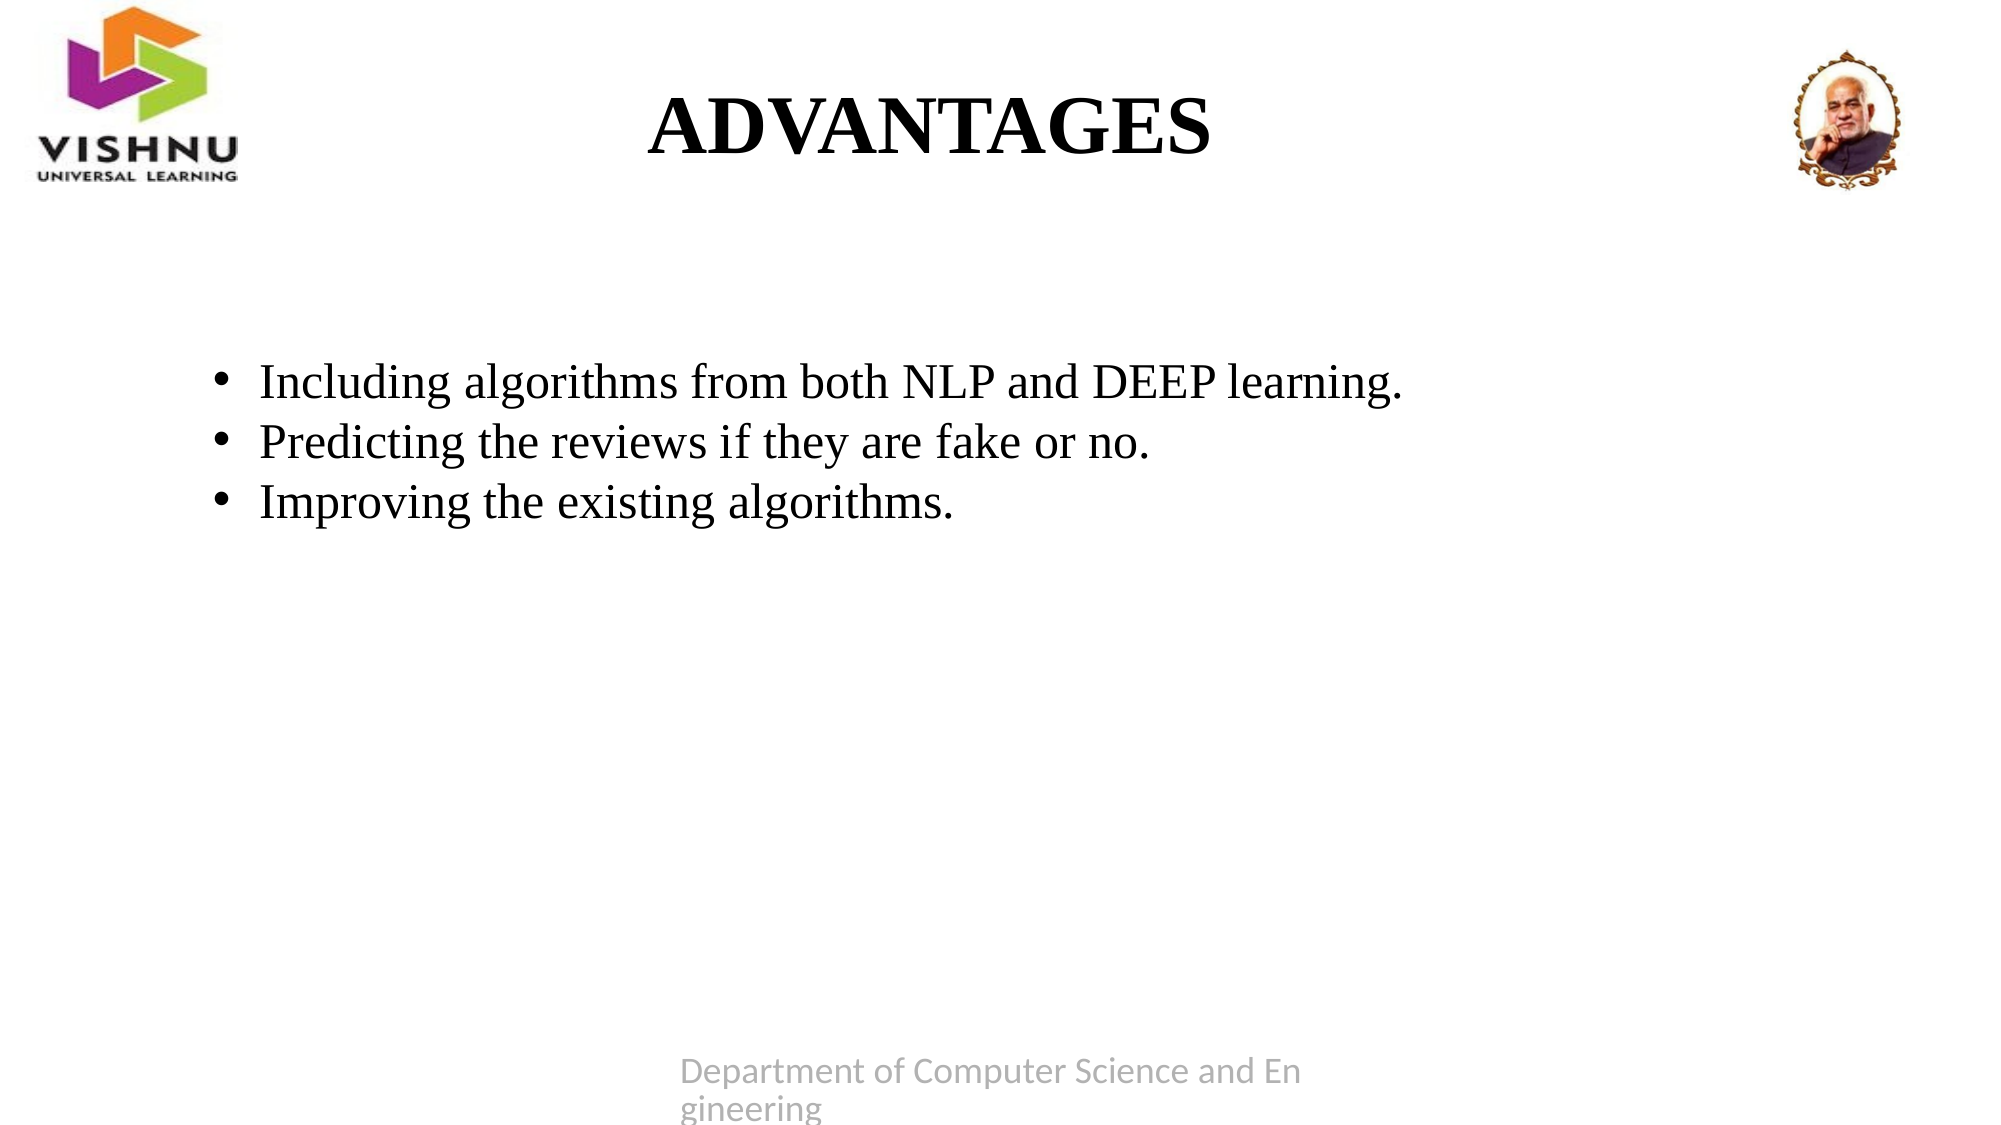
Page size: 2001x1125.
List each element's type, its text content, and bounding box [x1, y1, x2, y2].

footer Department of Computer Science and Engineering [680, 1046, 1320, 1092]
picture [1787, 43, 1910, 195]
picture [24, 0, 238, 182]
title ADVANTAGES [647, 70, 1517, 259]
list Including algorithms from both NLP and DEEP learning. Predicting the reviews if they are fake or no. Improving the existing algorithms. [212, 348, 2000, 987]
